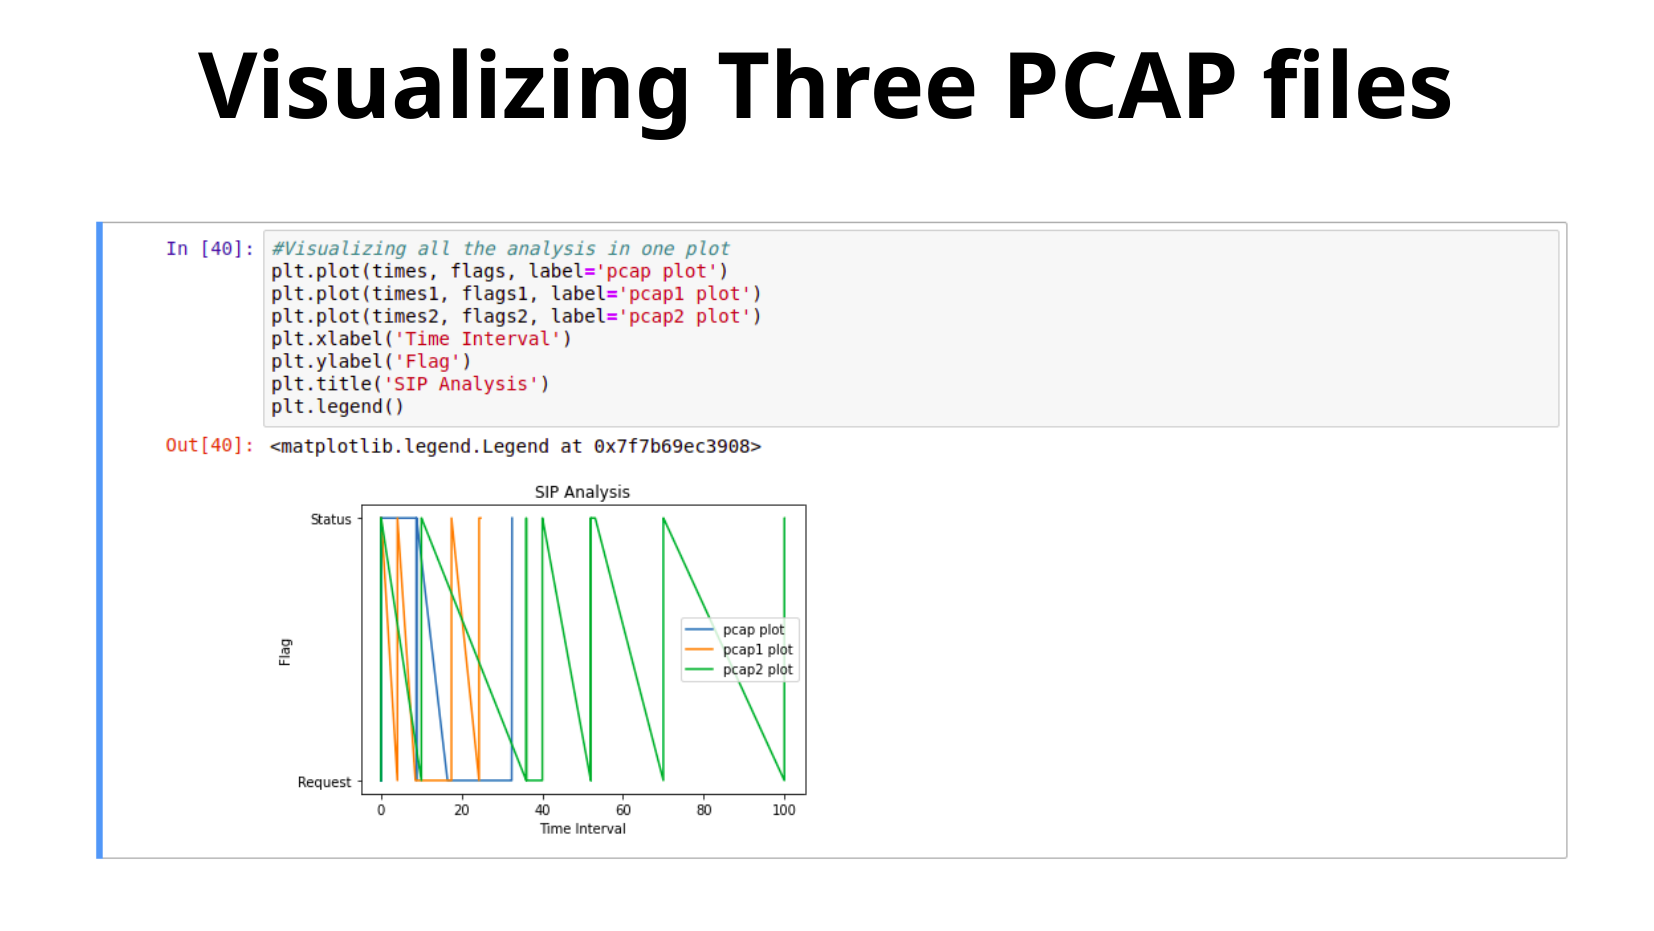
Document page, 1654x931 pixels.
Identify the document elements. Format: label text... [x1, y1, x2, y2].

picture [91, 206, 1573, 863]
text_box Visualizing Three PCAP files [82, 4, 1571, 160]
